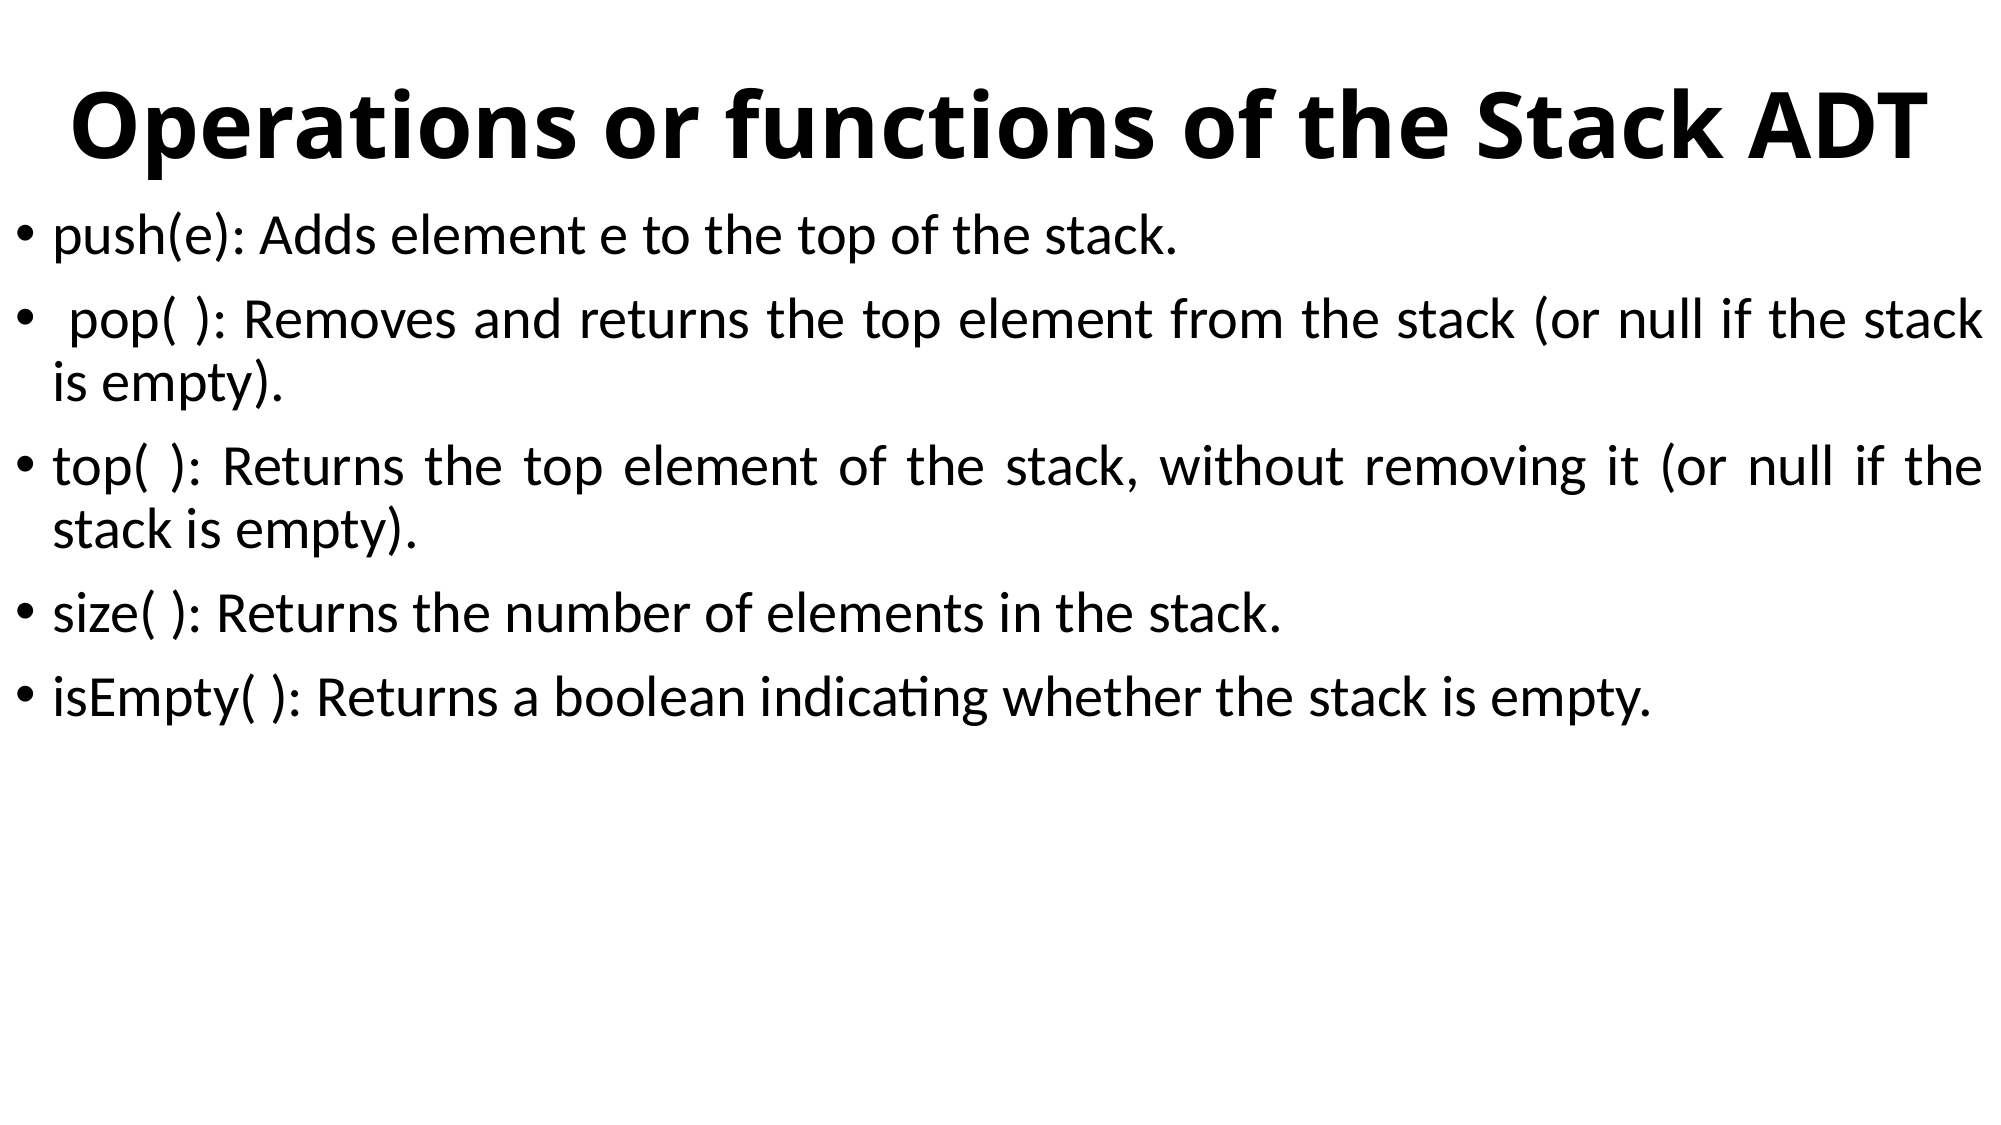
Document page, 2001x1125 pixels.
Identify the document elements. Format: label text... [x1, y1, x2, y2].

title Operations or functions of the Stack ADT [0, 59, 2000, 197]
list push(e): Adds element e to the top of the stack. pop( ): Removes and returns the top element from the stack (or null if the stack is empty). top( ): Returns the top element of the stack, without removing it (or null if the stack is empty). size( ): Returns the number of elements in the stack. isEmpty( ): Returns a boolean indicating whether the stack is empty. [0, 197, 2000, 911]
